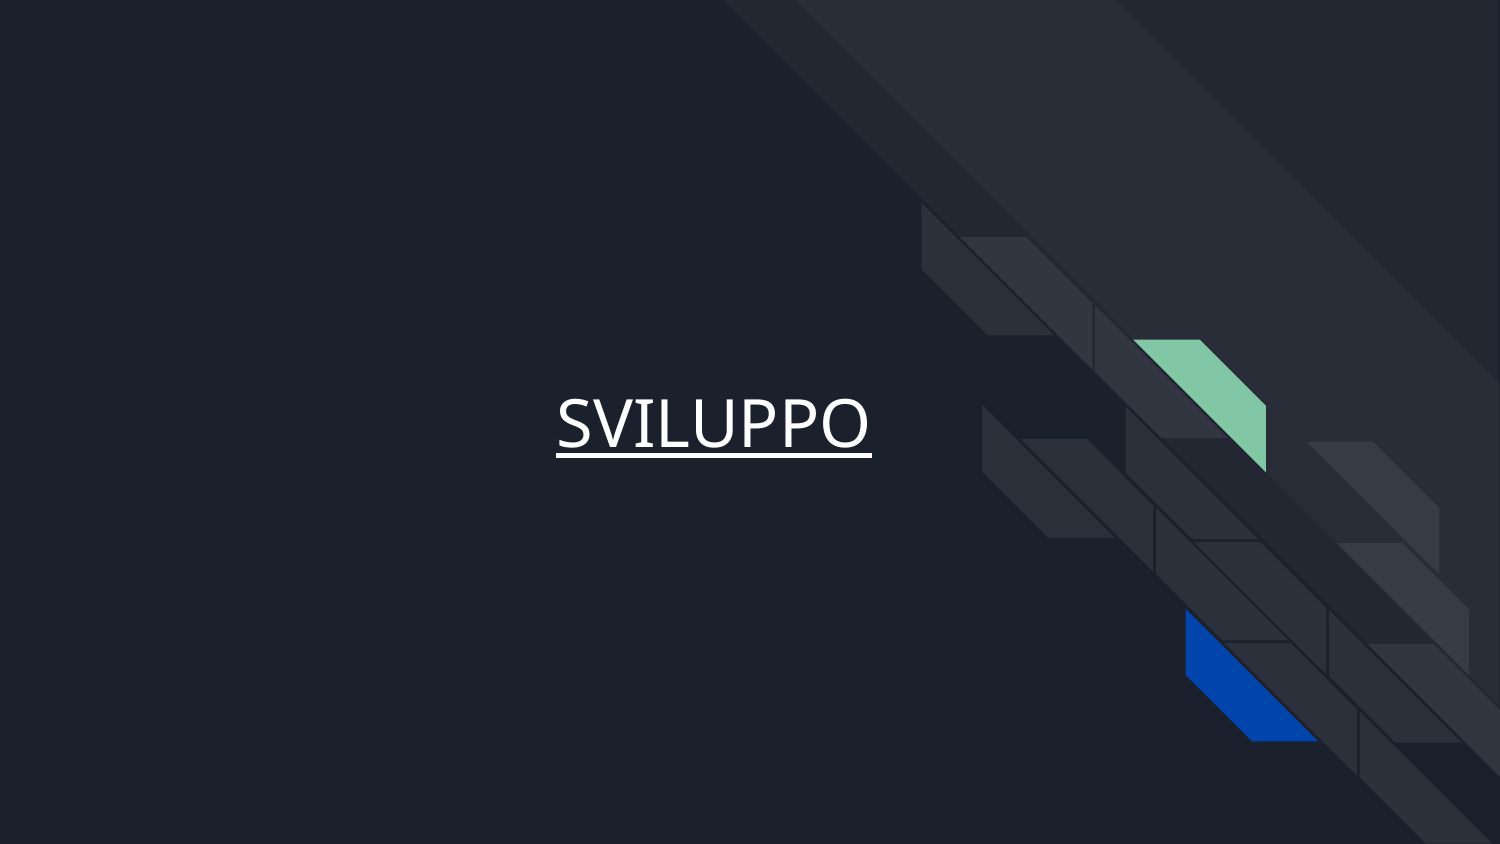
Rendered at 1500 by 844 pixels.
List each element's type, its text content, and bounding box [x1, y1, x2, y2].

title SVILUPPO [541, 327, 959, 517]
